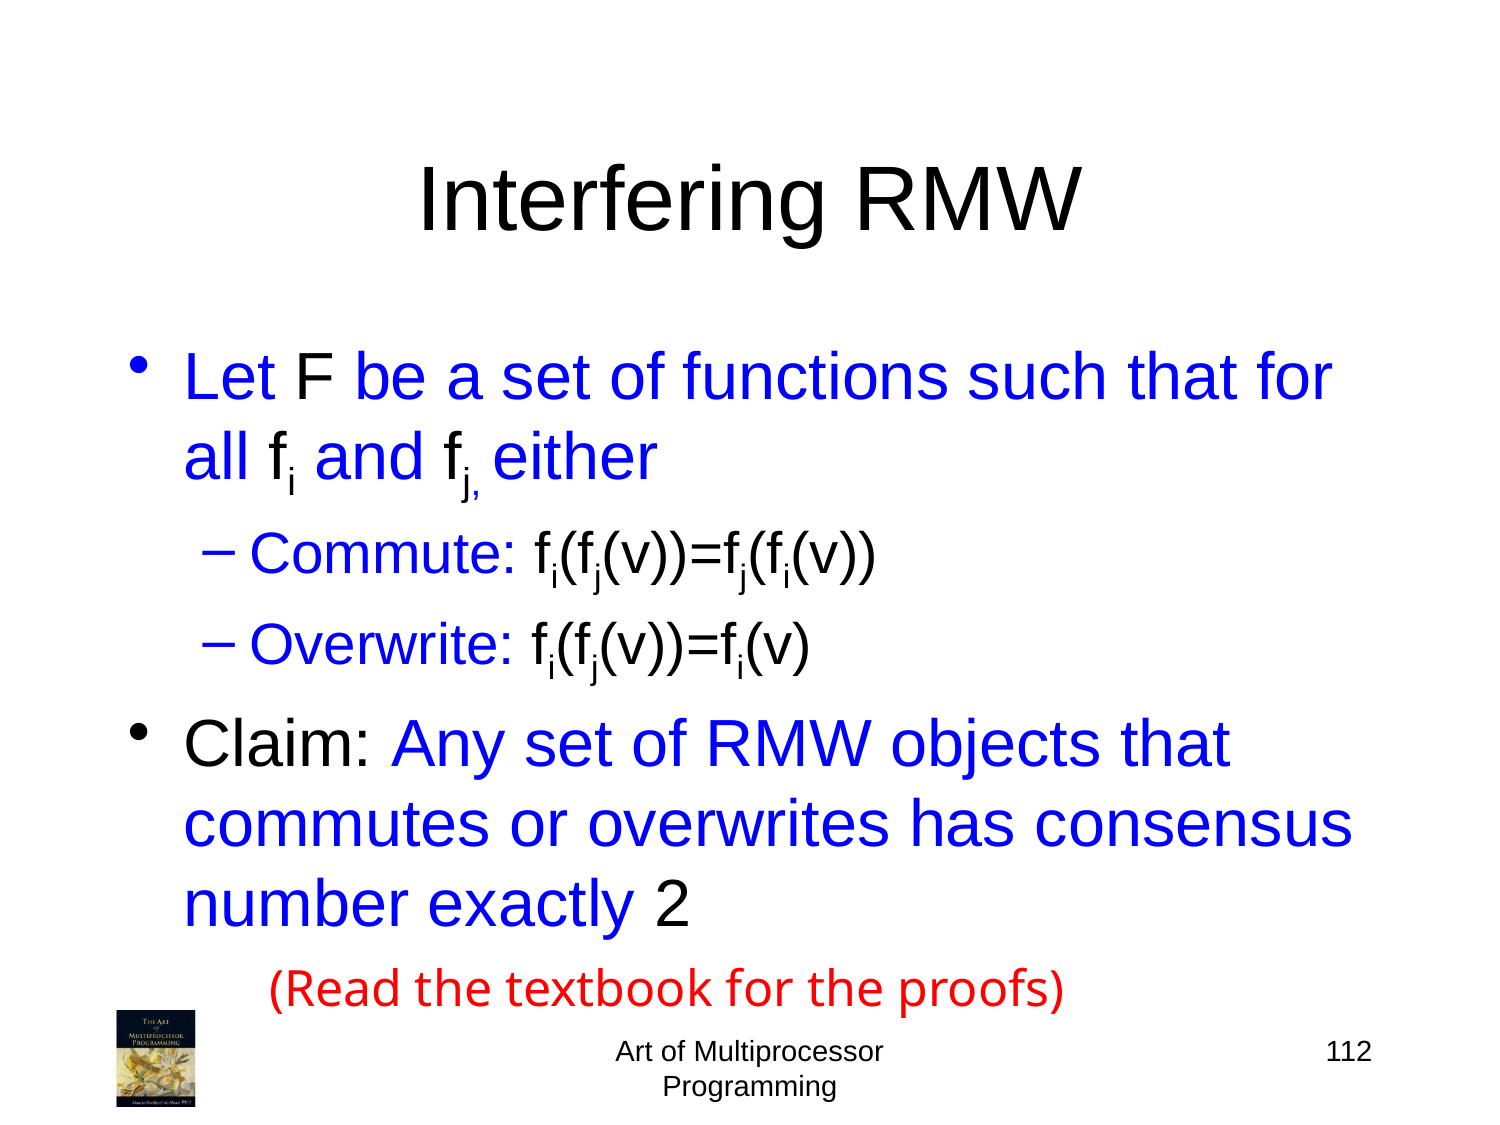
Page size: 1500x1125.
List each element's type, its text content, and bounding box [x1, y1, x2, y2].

text_box Art of Multiprocessor Programming [512, 1024, 988, 1100]
title Interfering RMW [112, 99, 1388, 288]
picture [107, 1010, 204, 1107]
list Let F be a set of functions such that for all fi and fj, either Commute: fi(fj(v))=fj(fi(v)) Overwrite: fi(fj(v))=fi(v) Claim: Any set of RMW objects that commutes or overwrites has consensus number exactly 2 [112, 324, 1388, 1000]
text_box (Read the textbook for the proofs) [254, 949, 1080, 1024]
slide_number 112 [1074, 1024, 1388, 1101]
